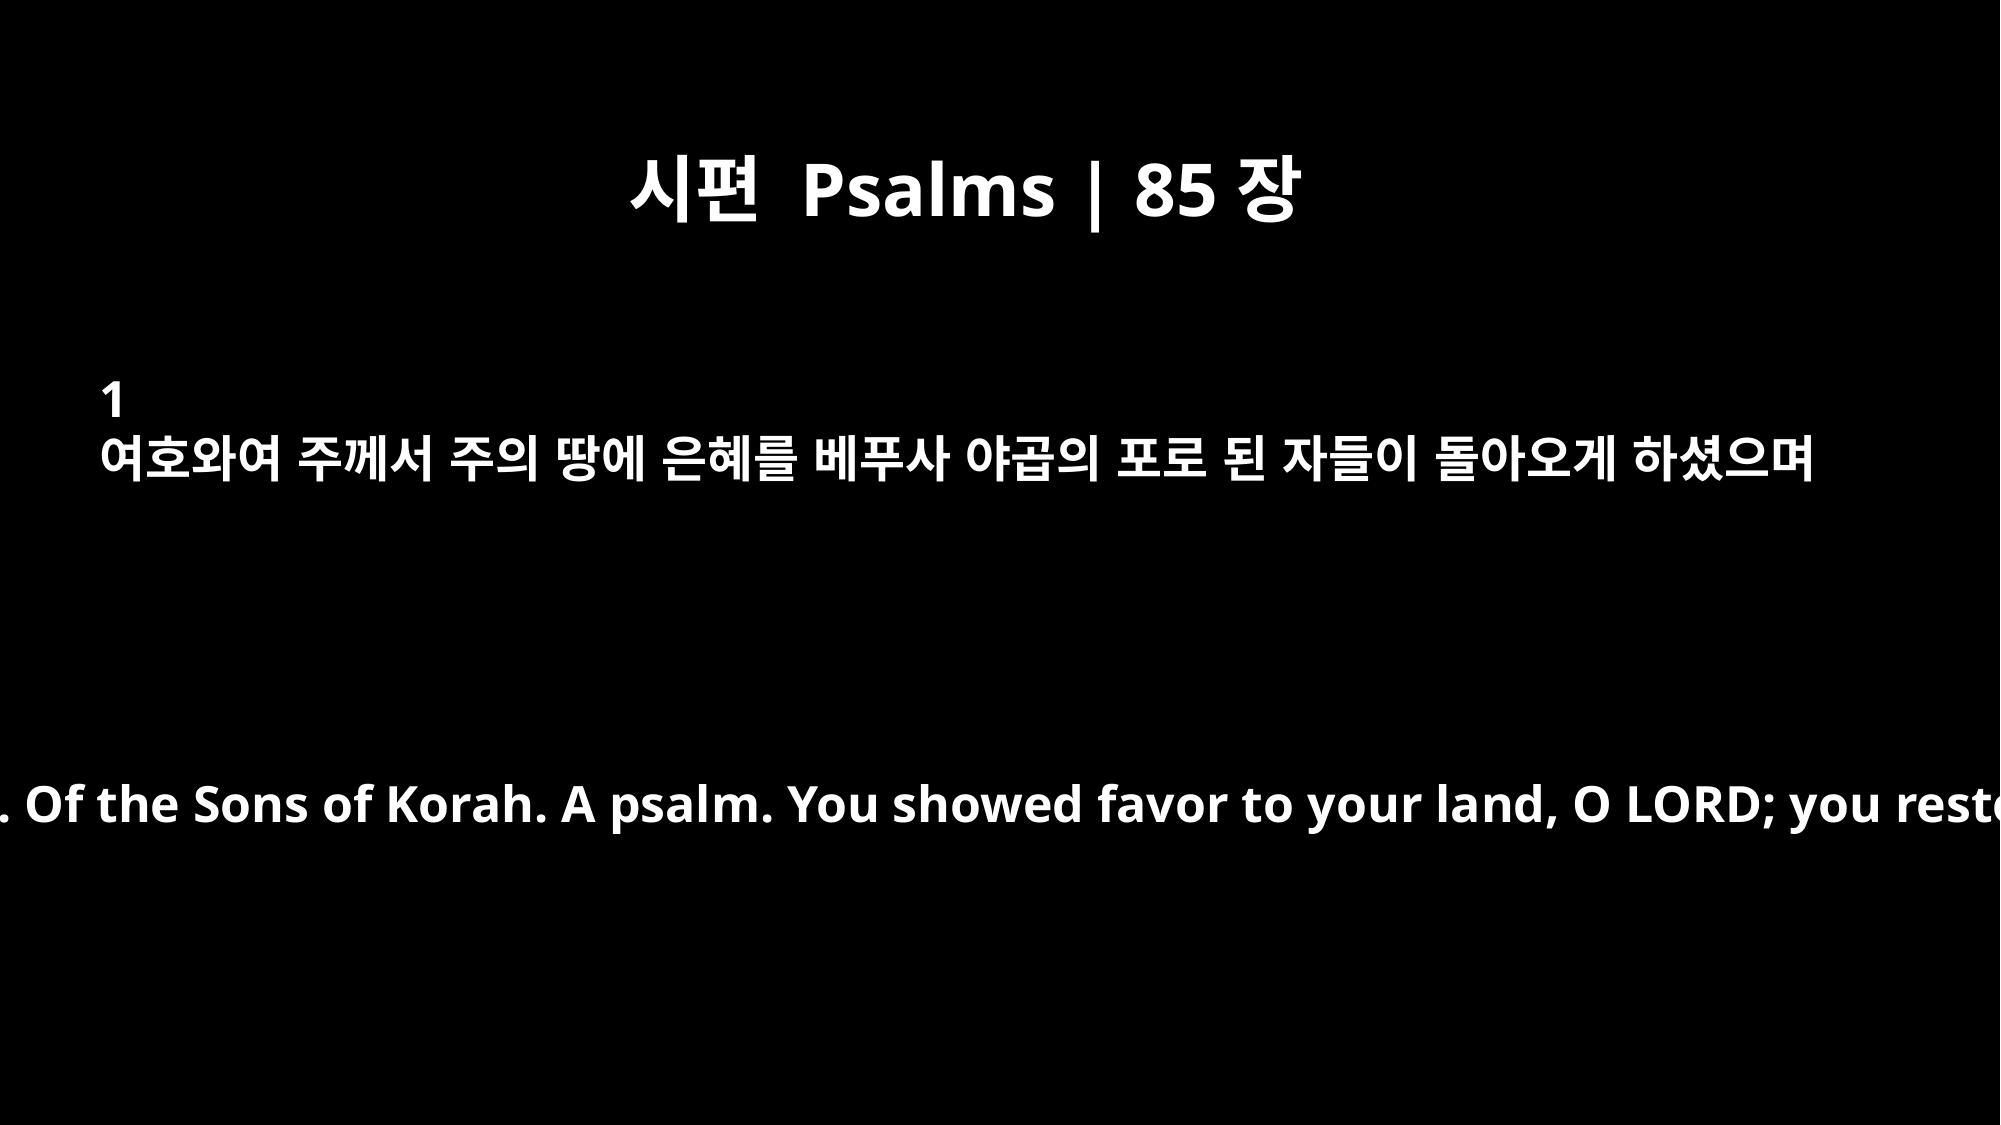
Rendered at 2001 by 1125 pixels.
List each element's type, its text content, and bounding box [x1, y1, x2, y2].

text_box Psalm 85 For the director of music. Of the Sons of Korah. A psalm. You showed favor to your land, O LORD; you restored the fortunes of Jacob. [0, 764, 2000, 840]
text_box 시편 Psalms | 85장 [613, 136, 1319, 239]
text_box 1 여호와여 주께서 주의 땅에 은혜를 베푸사 야곱의 포로 된 자들이 돌아오게 하셨으며 [84, 359, 1833, 495]
